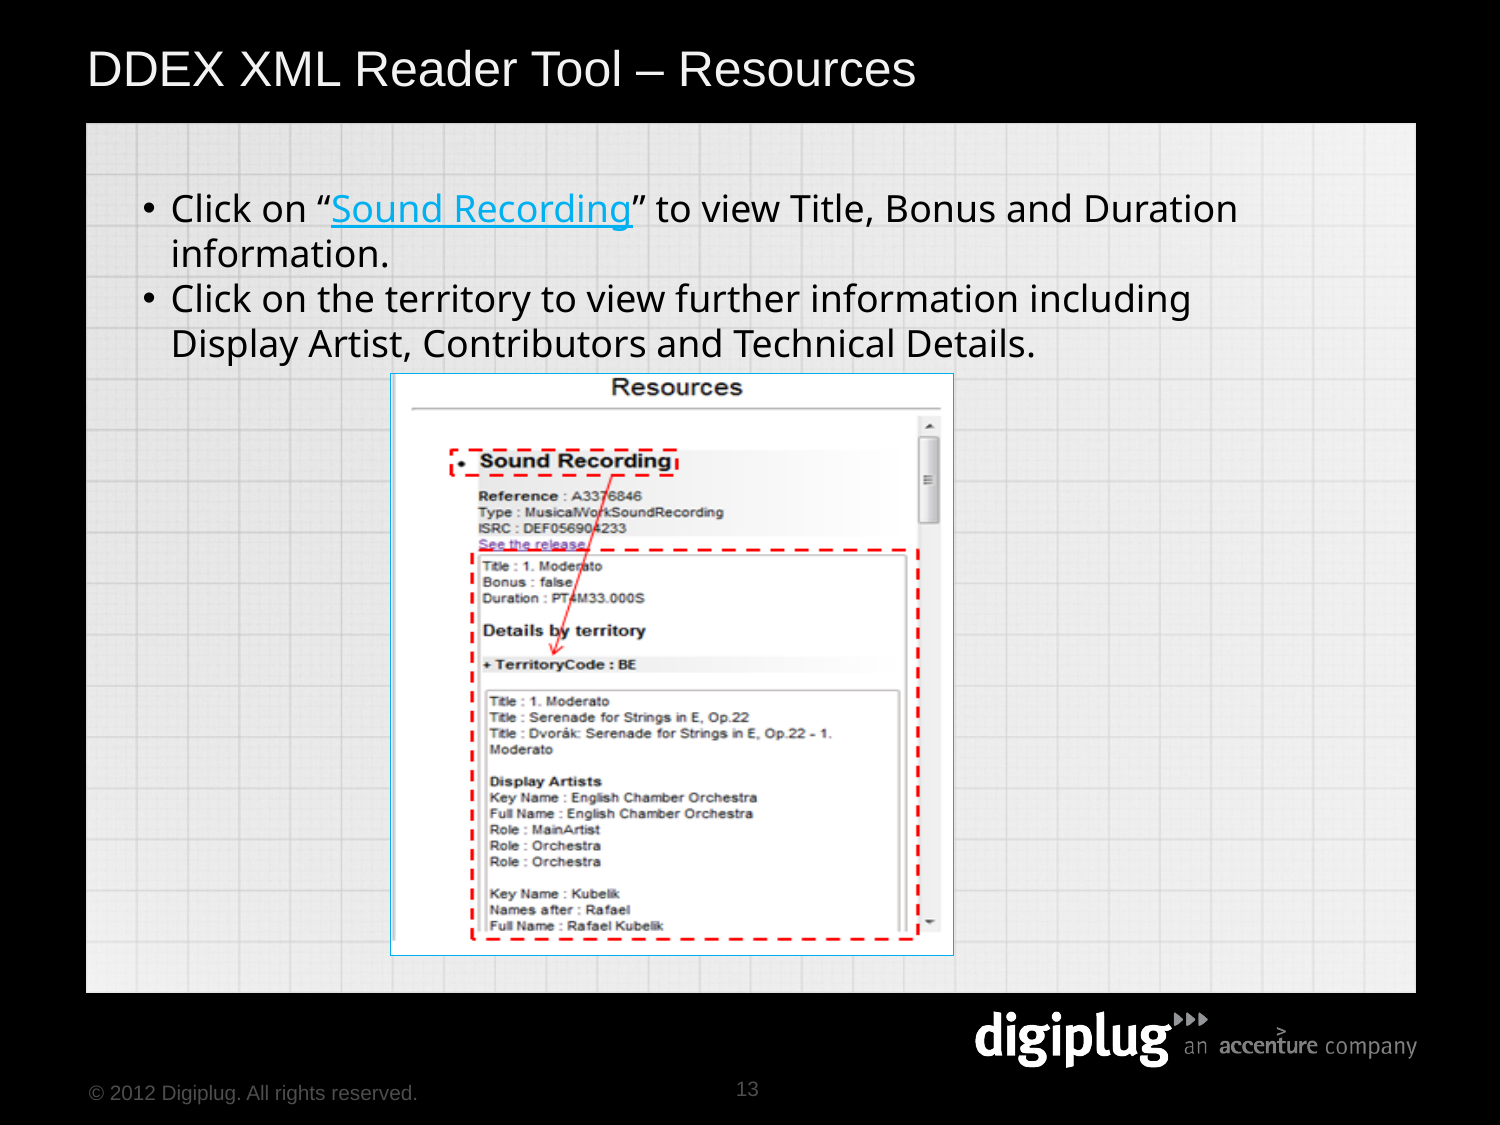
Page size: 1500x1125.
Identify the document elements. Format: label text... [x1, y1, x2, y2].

title DDEX XML Reader Tool – Resources [86, 29, 949, 103]
text_box Click on “Sound Recording” to view Title, Bonus and Duration information. Click on the territory to view further information including Display Artist, Contributors and Technical Details. [127, 177, 1302, 373]
picture [975, 1011, 1417, 1068]
picture [86, 123, 1416, 993]
